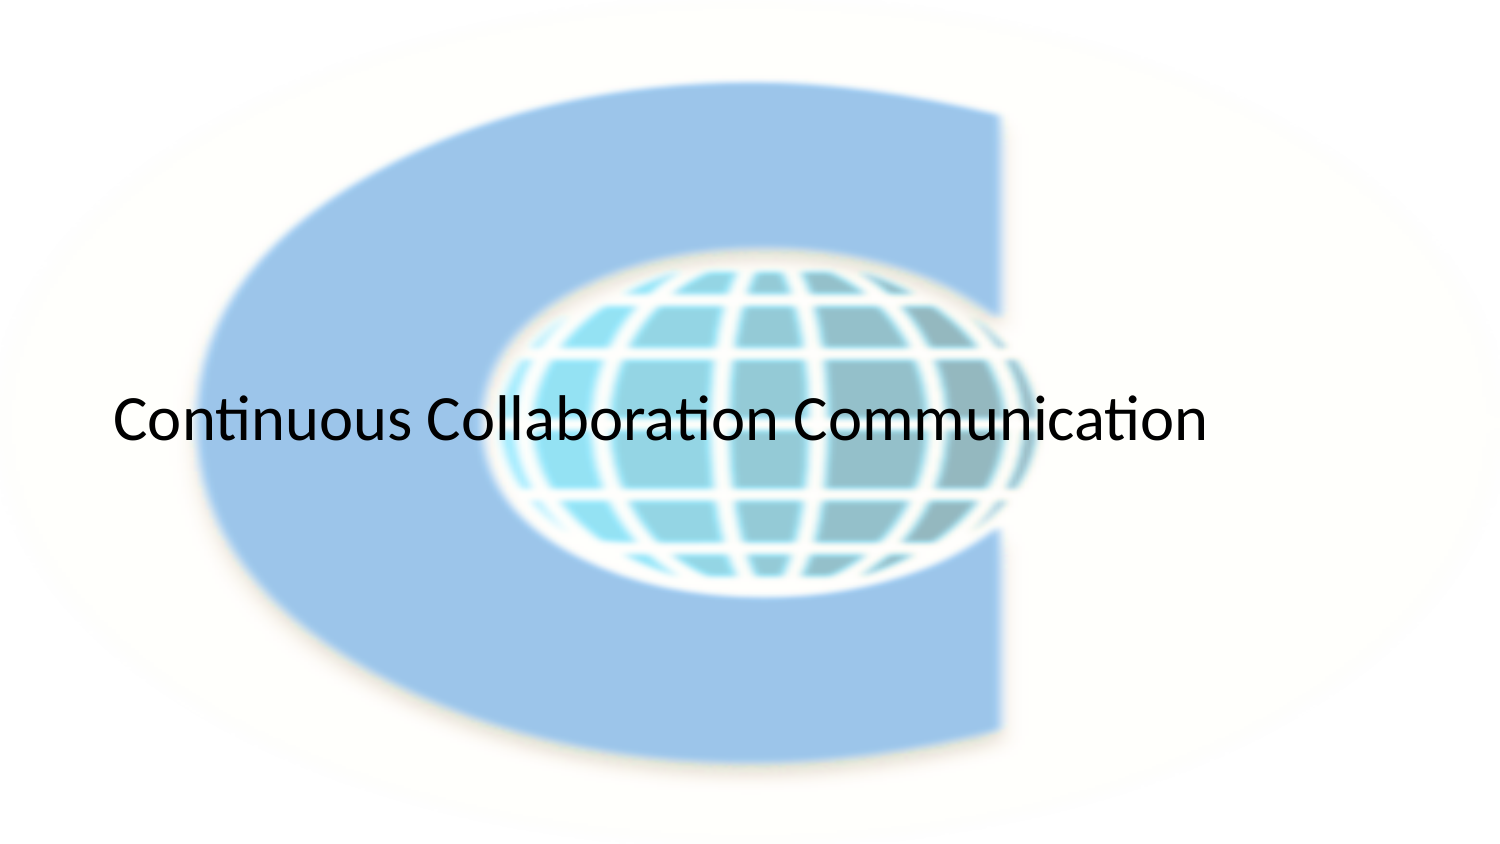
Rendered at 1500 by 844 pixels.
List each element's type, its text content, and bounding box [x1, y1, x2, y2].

title Continuous Collaboration Communication [102, 210, 1397, 562]
